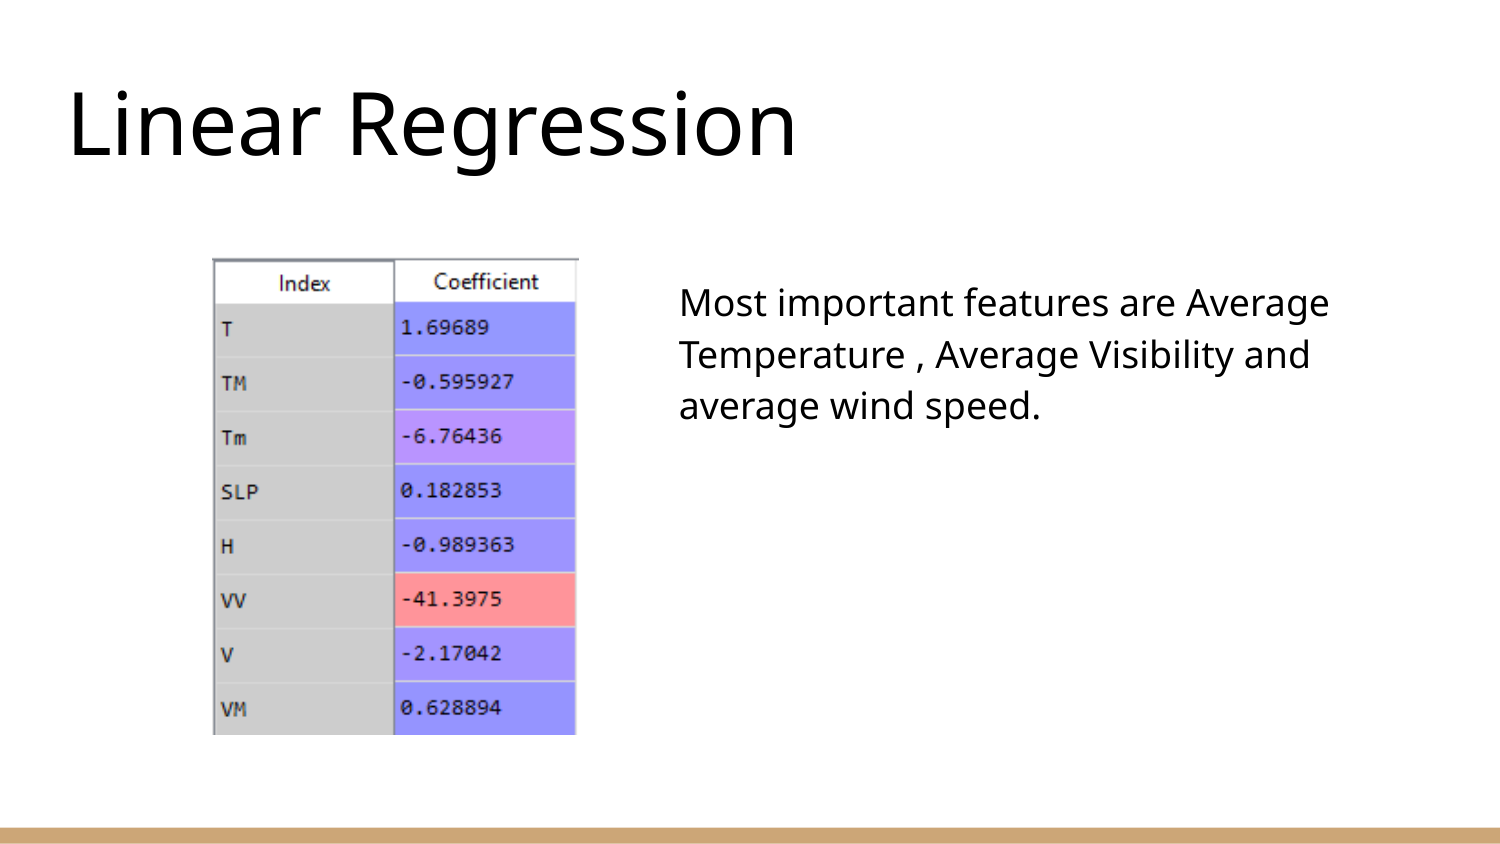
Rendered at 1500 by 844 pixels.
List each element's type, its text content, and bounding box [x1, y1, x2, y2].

list Most important features are Average Temperature , Average Visibility and average wind speed. [663, 257, 1368, 735]
picture [212, 256, 579, 735]
title Linear Regression [51, 51, 1449, 189]
